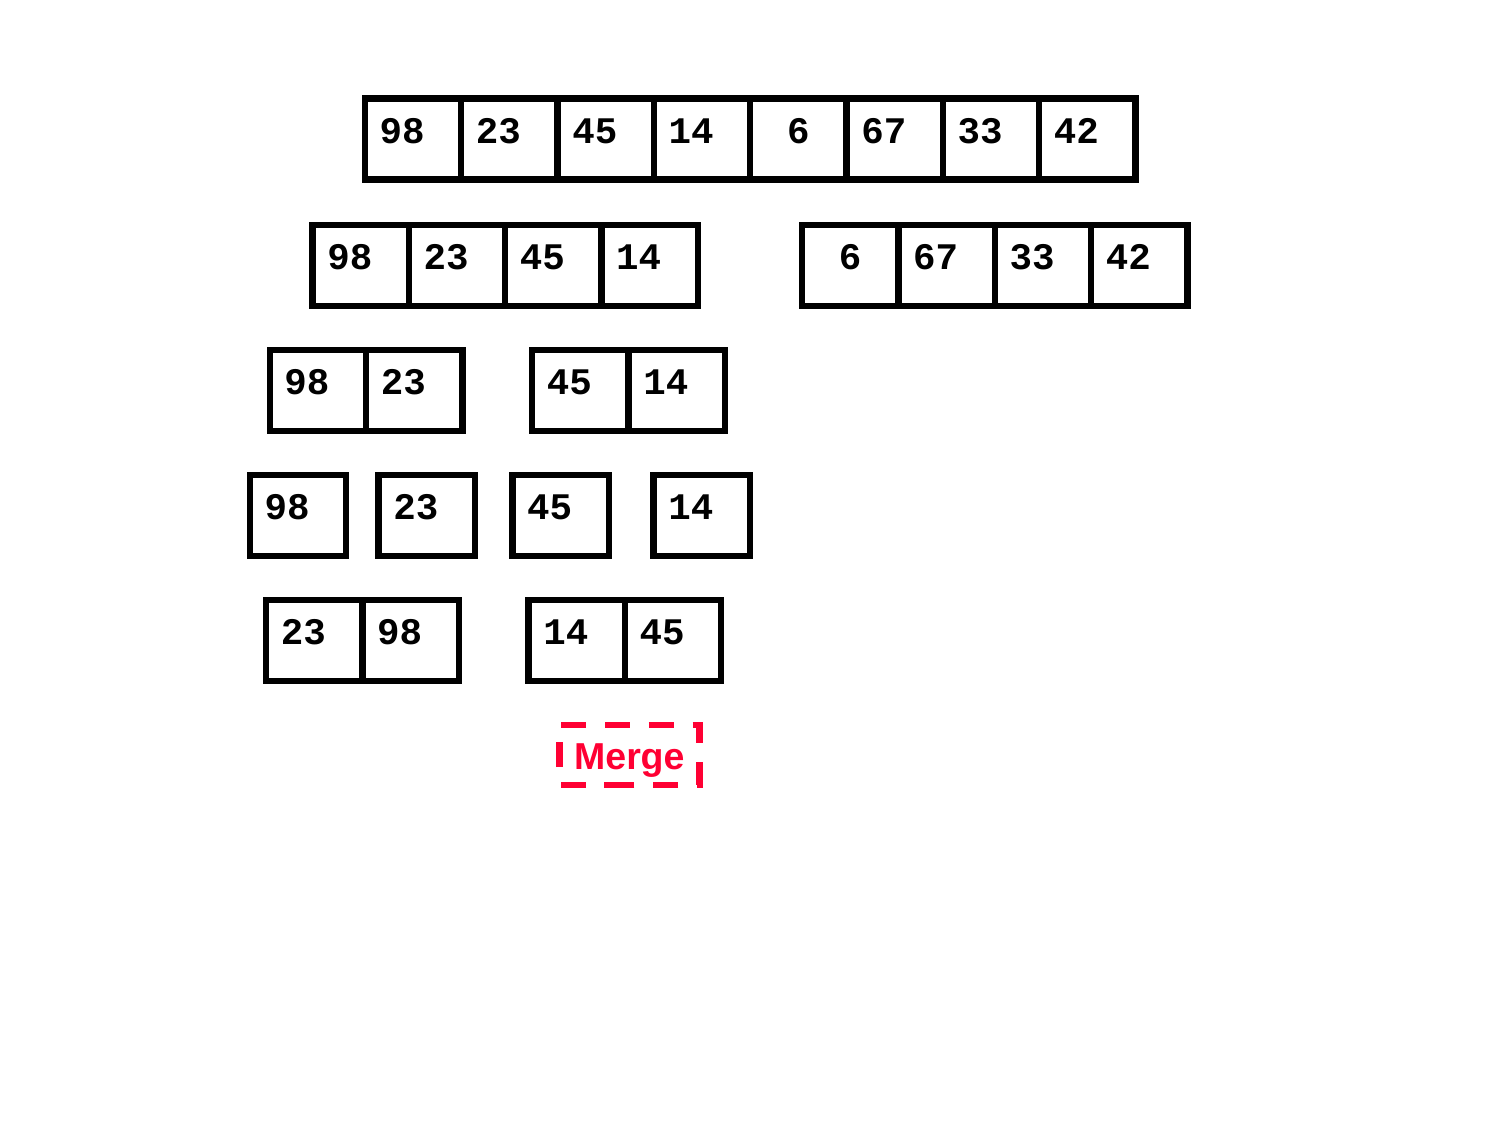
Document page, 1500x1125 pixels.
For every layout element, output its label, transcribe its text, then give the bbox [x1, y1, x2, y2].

text_box 45 [506, 224, 601, 307]
text_box 45 [532, 349, 628, 432]
text_box 98 [364, 98, 462, 180]
text_box 33 [994, 224, 1091, 307]
text_box 45 [625, 599, 722, 682]
text_box 42 [1091, 224, 1188, 307]
text_box 6 [802, 224, 899, 307]
text_box 23 [367, 349, 463, 432]
text_box 98 [249, 474, 347, 557]
text_box 23 [409, 224, 506, 307]
text_box 14 [628, 349, 725, 432]
text_box Merge [559, 724, 700, 785]
text_box 33 [942, 98, 1039, 180]
text_box 98 [362, 599, 459, 682]
text_box 67 [847, 98, 942, 180]
text_box 45 [512, 474, 609, 557]
text_box 23 [378, 474, 475, 557]
text_box 67 [899, 224, 994, 307]
text_box 14 [528, 599, 625, 682]
text_box 6 [750, 98, 847, 180]
text_box 42 [1039, 98, 1136, 180]
text_box 14 [653, 98, 750, 180]
text_box 14 [653, 474, 750, 557]
text_box 45 [558, 98, 653, 180]
text_box 98 [312, 224, 409, 307]
text_box 23 [266, 599, 362, 682]
text_box 23 [462, 98, 558, 180]
text_box 98 [269, 349, 367, 432]
text_box 14 [601, 224, 698, 307]
